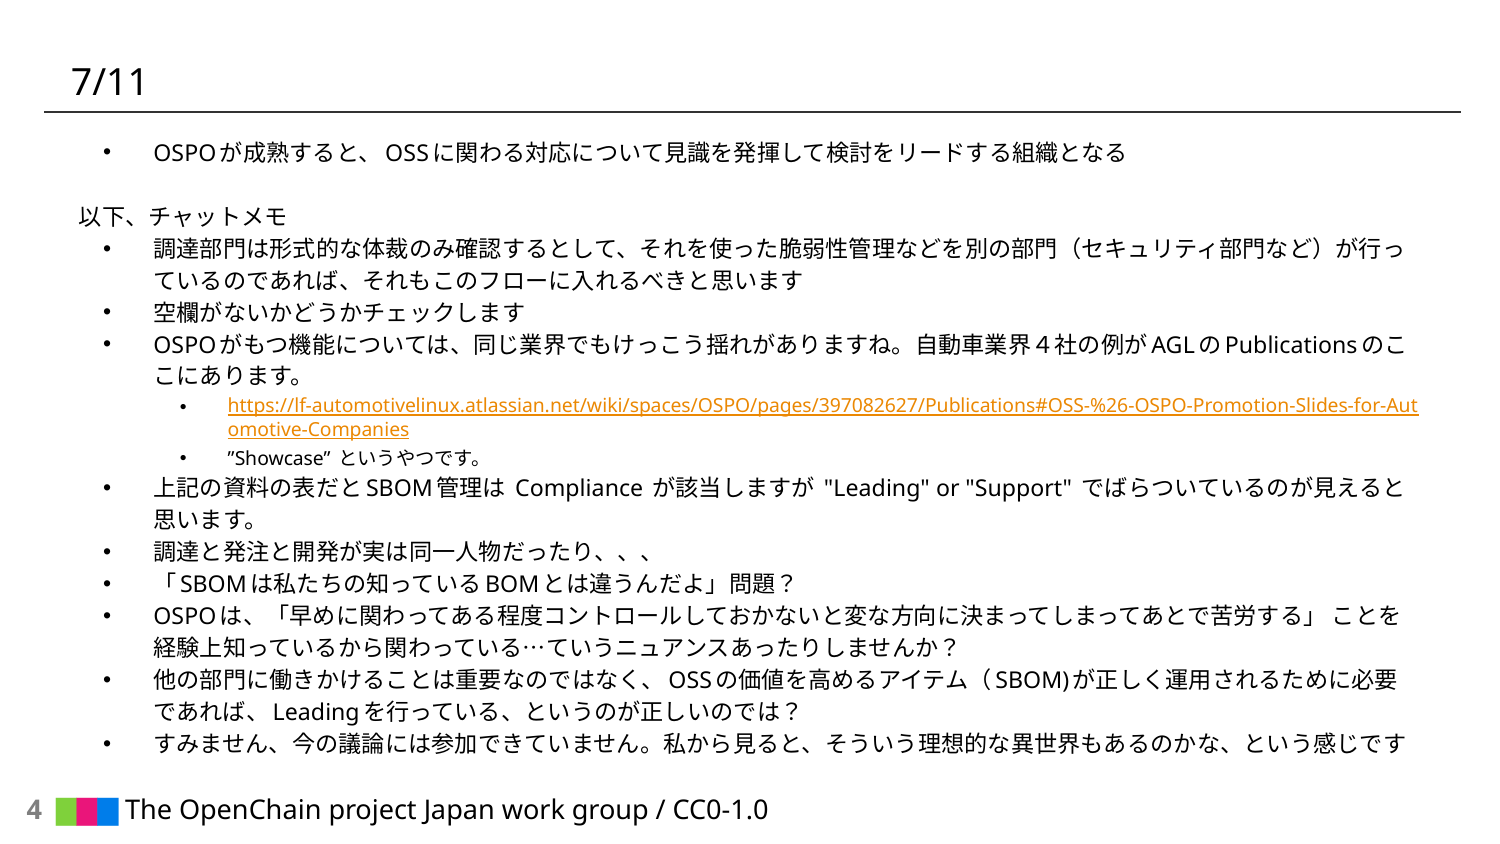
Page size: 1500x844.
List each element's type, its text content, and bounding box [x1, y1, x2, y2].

title 7/11 [70, 5, 1430, 104]
list OSPOが成熟すると、OSSに関わる対応について見識を発揮して検討をリードする組織となる 以下、チャットメモ 調達部門は形式的な体裁のみ確認するとして、それを使った脆弱性管理などを別の部門（セキュリティ部門など）が行っているのであれば、それもこのフローに入れるべきと思います 空欄がないかどうかチェックします OSPOがもつ機能については、同じ業界でもけっこう揺れがありますね。自動車業界４社の例がAGLのPublicationsのここにあります。 https://lf-automotivelinux.atlassian.net/wiki/spaces/OSPO/pages/397082627/Publications#OSS-%26-OSPO-Promotion-Slides-for-Automotive-Companies ”Showcase” というやつです。 上記の資料の表だとSBOM管理は Compliance が該当しますが "Leading" or "Support" でばらついているのが見えると思います。 調達と発注と開発が実は同一人物だったり、、、 「SBOMは私たちの知っているBOMとは違うんだよ」問題？ OSPOは、「早めに関わってある程度コントロールしておかないと変な方向に決まってしまってあとで苦労する」 ことを経験上知っているから関わっている…ていうニュアンスあったりしませんか？ 他の部門に働きかけることは重要なのではなく、OSSの価値を高めるアイテム（SBOM)が正しく運用されるために必要であれば、Leadingを行っている、というのが正しいのでは？ すみません、今の議論には参加できていません。私から見ると、そういう理想的な異世界もあるのかな、という感じです [70, 129, 1430, 760]
